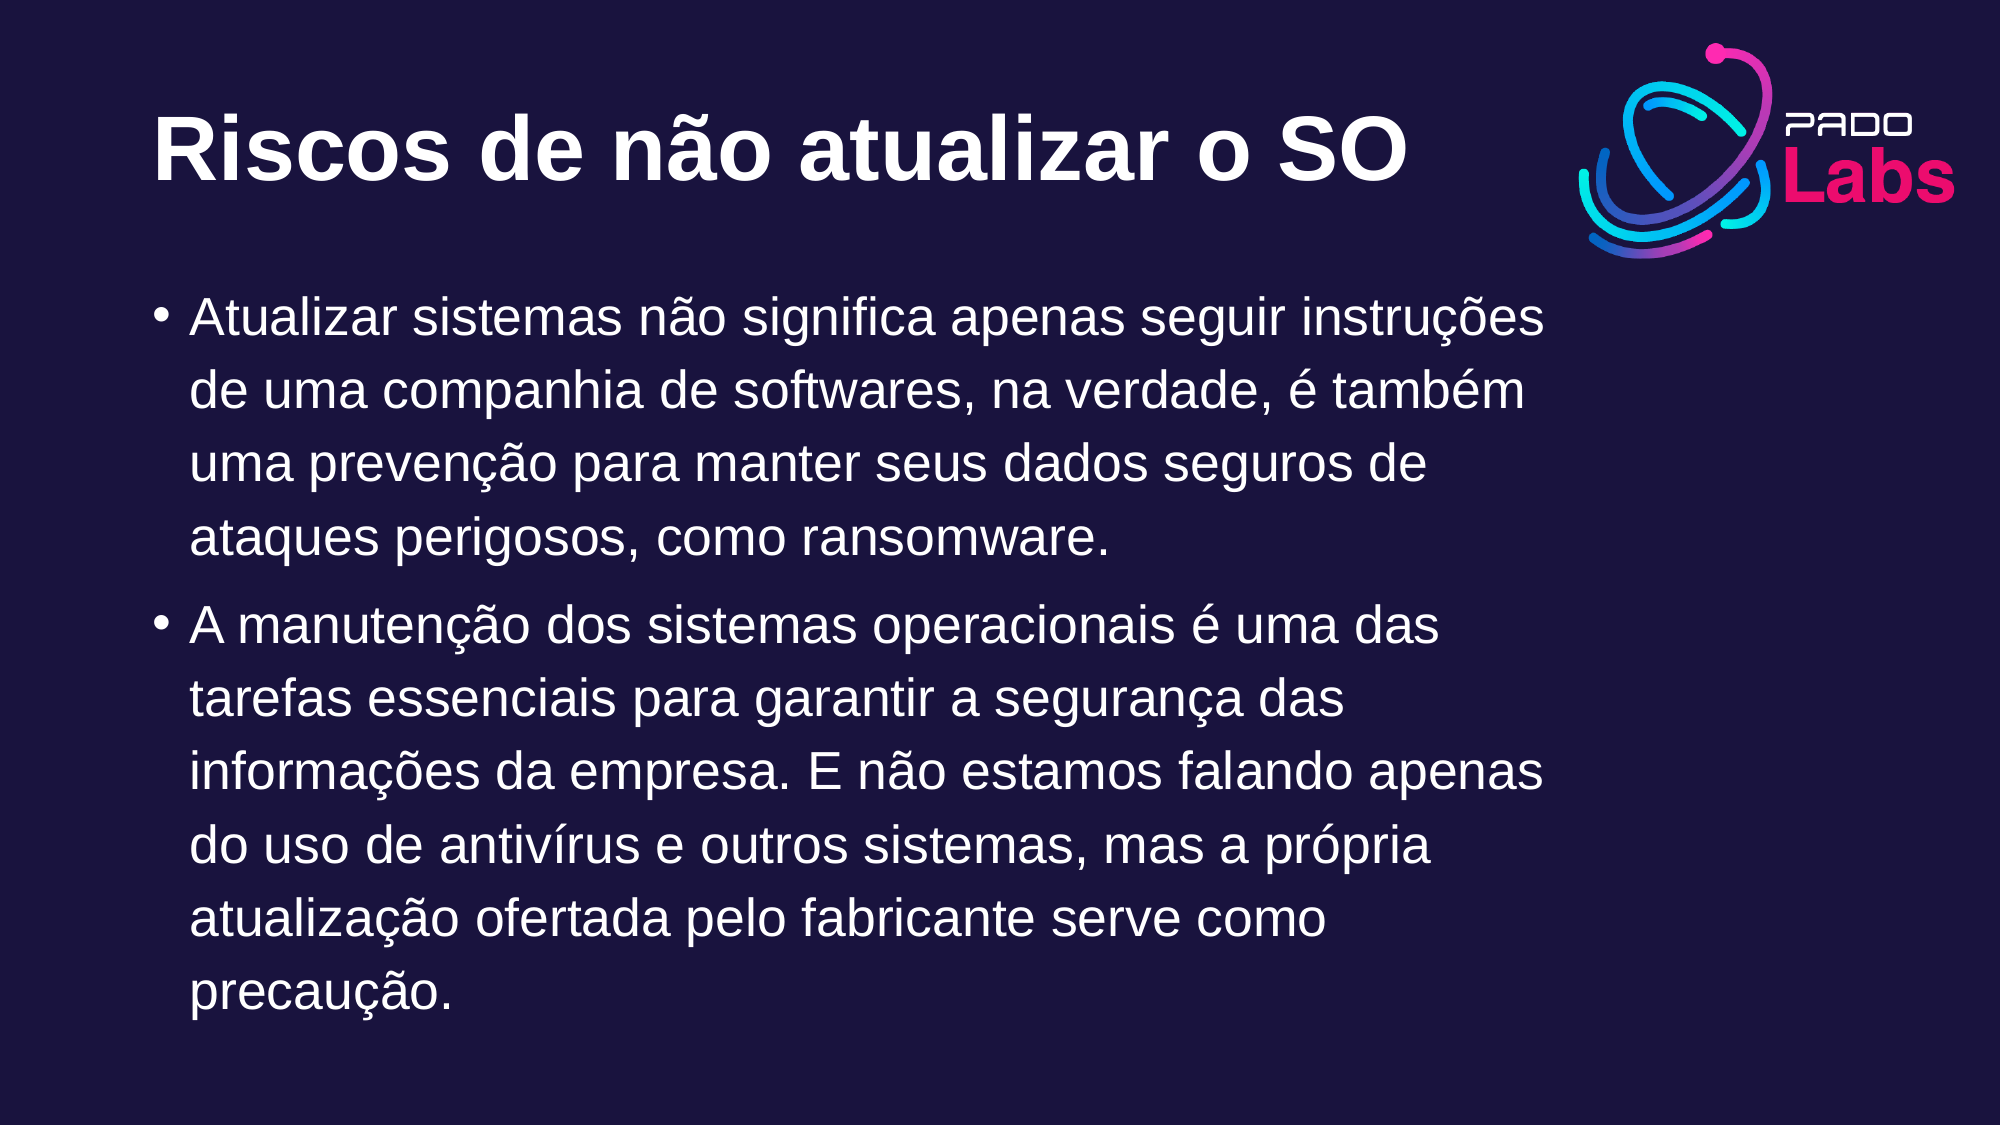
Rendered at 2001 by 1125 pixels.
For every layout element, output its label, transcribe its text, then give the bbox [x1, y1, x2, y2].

title Riscos de não atualizar o SO [137, 84, 1561, 218]
picture [1578, 43, 1956, 259]
list Atualizar sistemas não significa apenas seguir instruções de uma companhia de softwares, na verdade, é também uma prevenção para manter seus dados seguros de ataques perigosos, como ransomware. A manutenção dos sistemas operacionais é uma das tarefas essenciais para garantir a segurança das informações da empresa. E não estamos falando apenas do uso de antivírus e outros sistemas, mas a própria atualização ofertada pelo fabricante serve como precaução. [137, 265, 1561, 1100]
